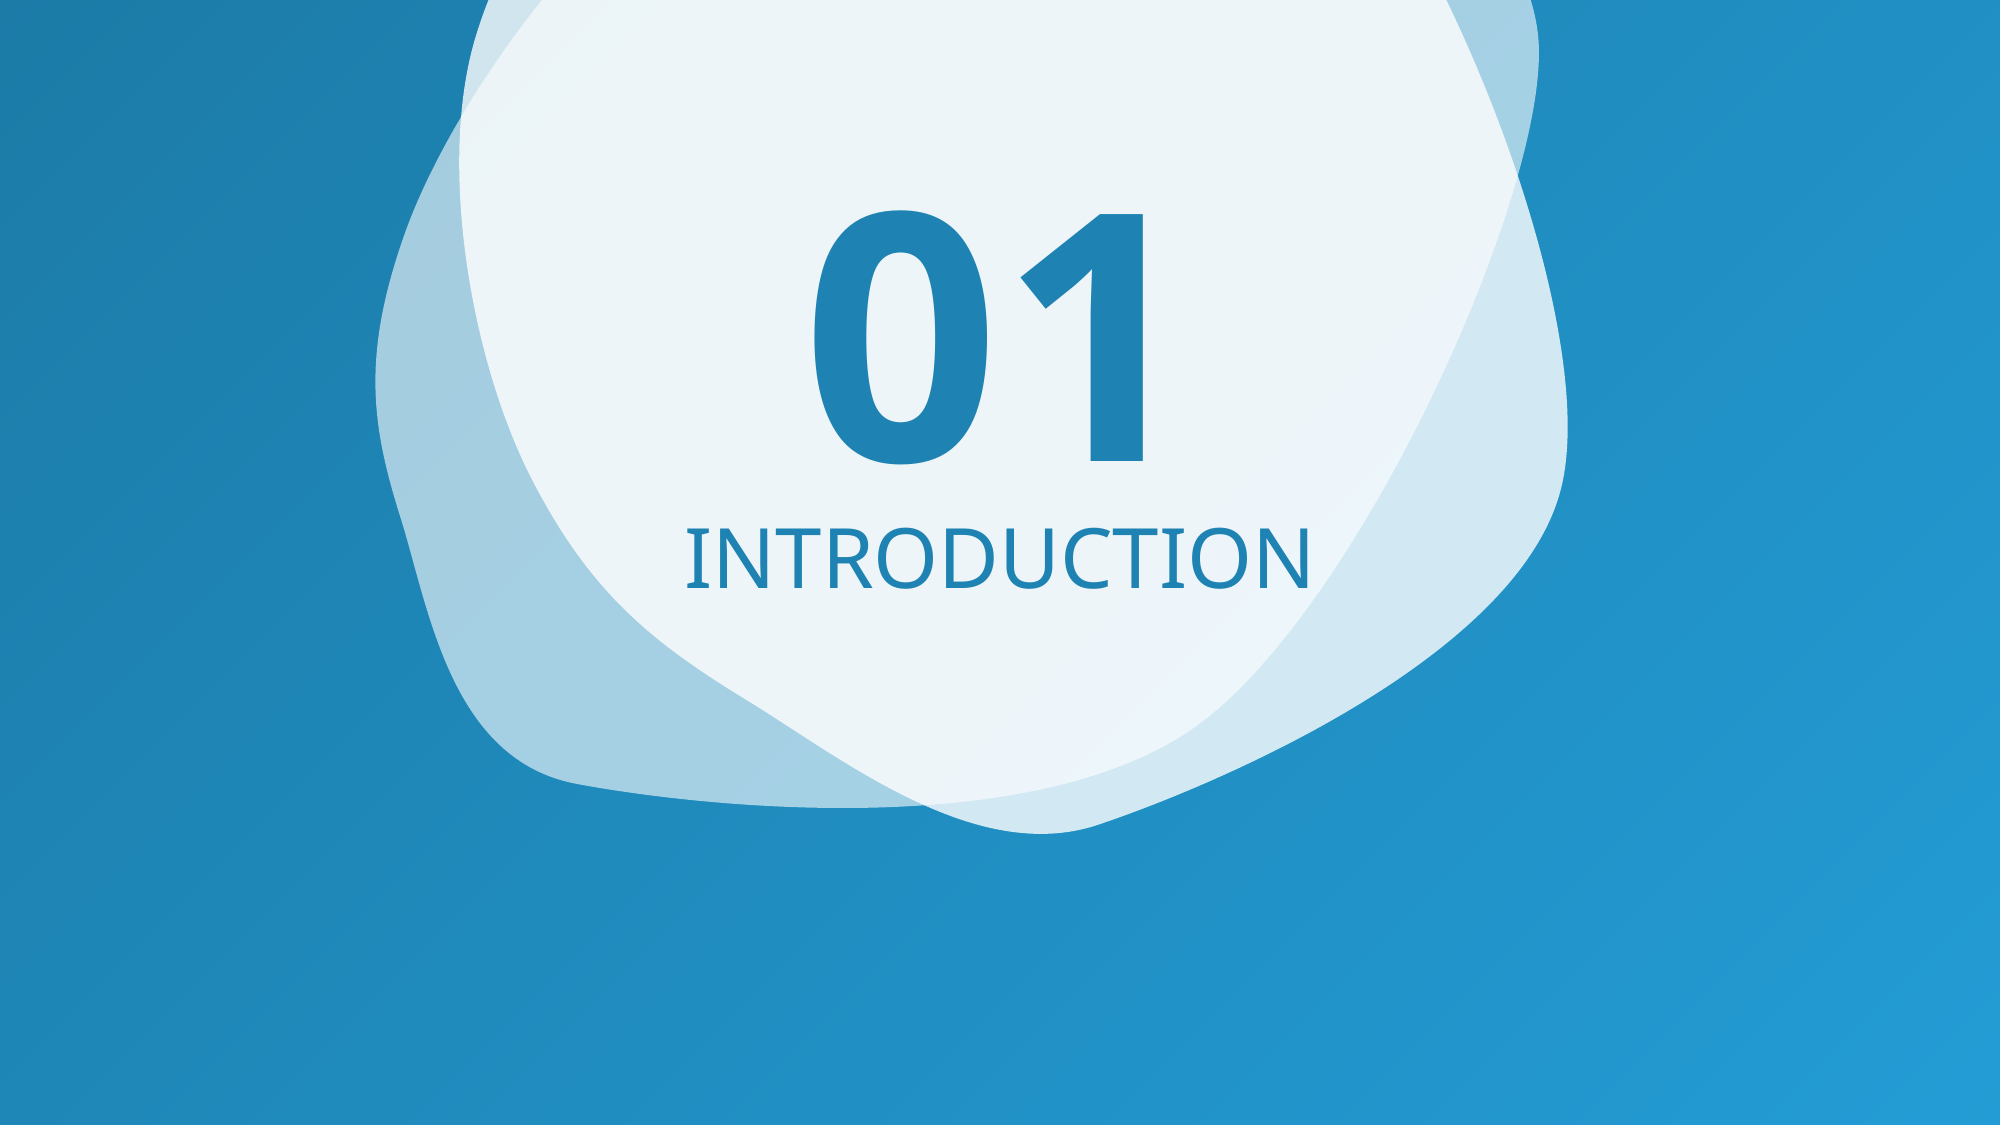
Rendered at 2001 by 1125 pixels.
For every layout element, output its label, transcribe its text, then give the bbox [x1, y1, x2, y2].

list 01 [761, 108, 1239, 497]
list INTRODUCTION [610, 497, 1389, 633]
